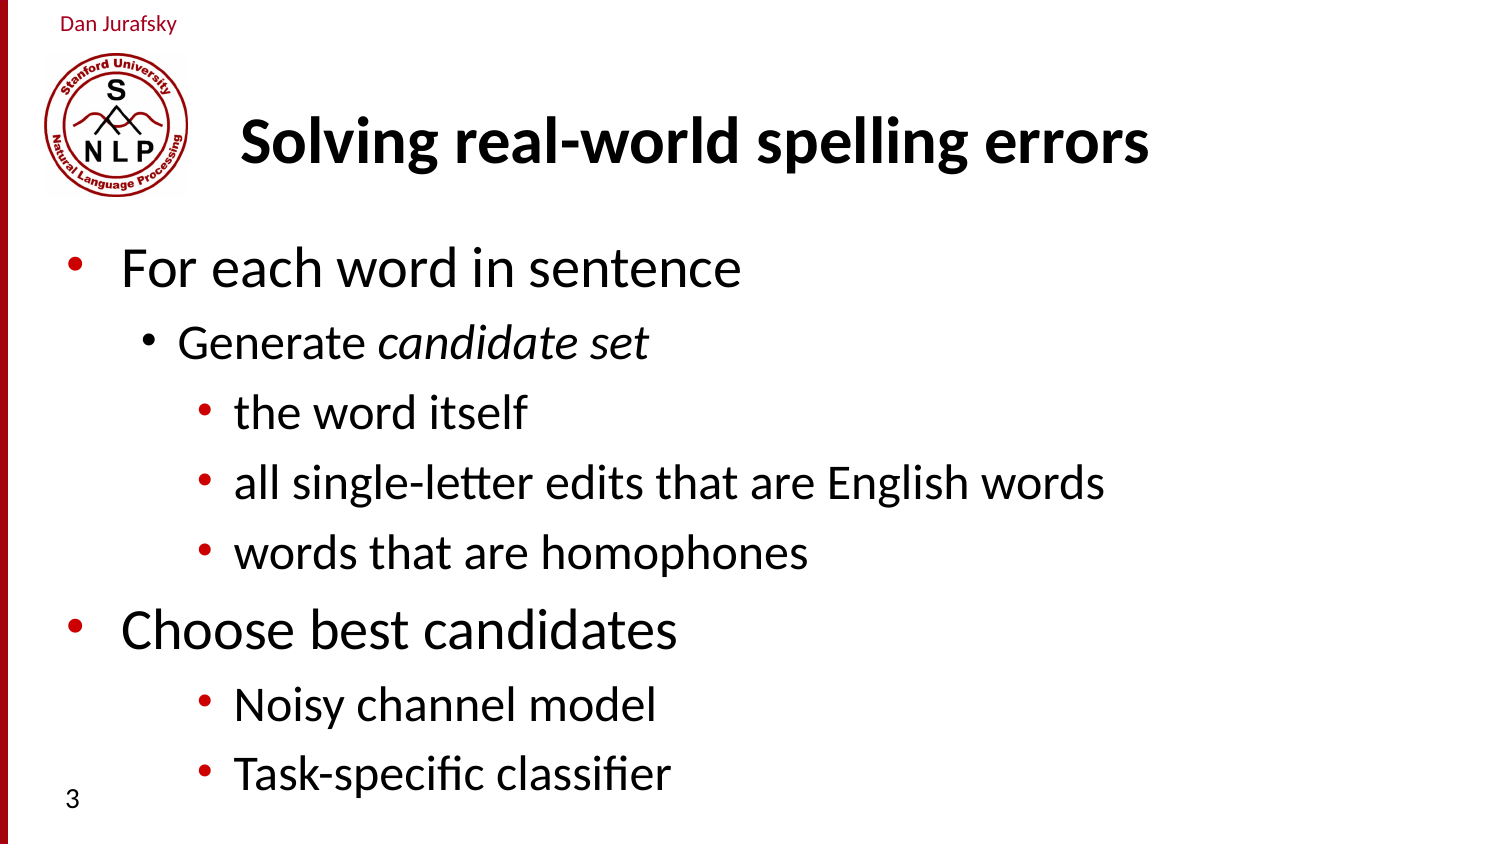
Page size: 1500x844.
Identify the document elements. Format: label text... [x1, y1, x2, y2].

slide_number 3 [49, 771, 376, 829]
picture [44, 53, 188, 197]
title Solving real-world spelling errors [225, 62, 1450, 185]
list For each word in sentence Generate candidate set the word itself all single-letter edits that are English words words that are homophones Choose best candidates Noisy channel model Task-specific classifier [50, 221, 1450, 769]
